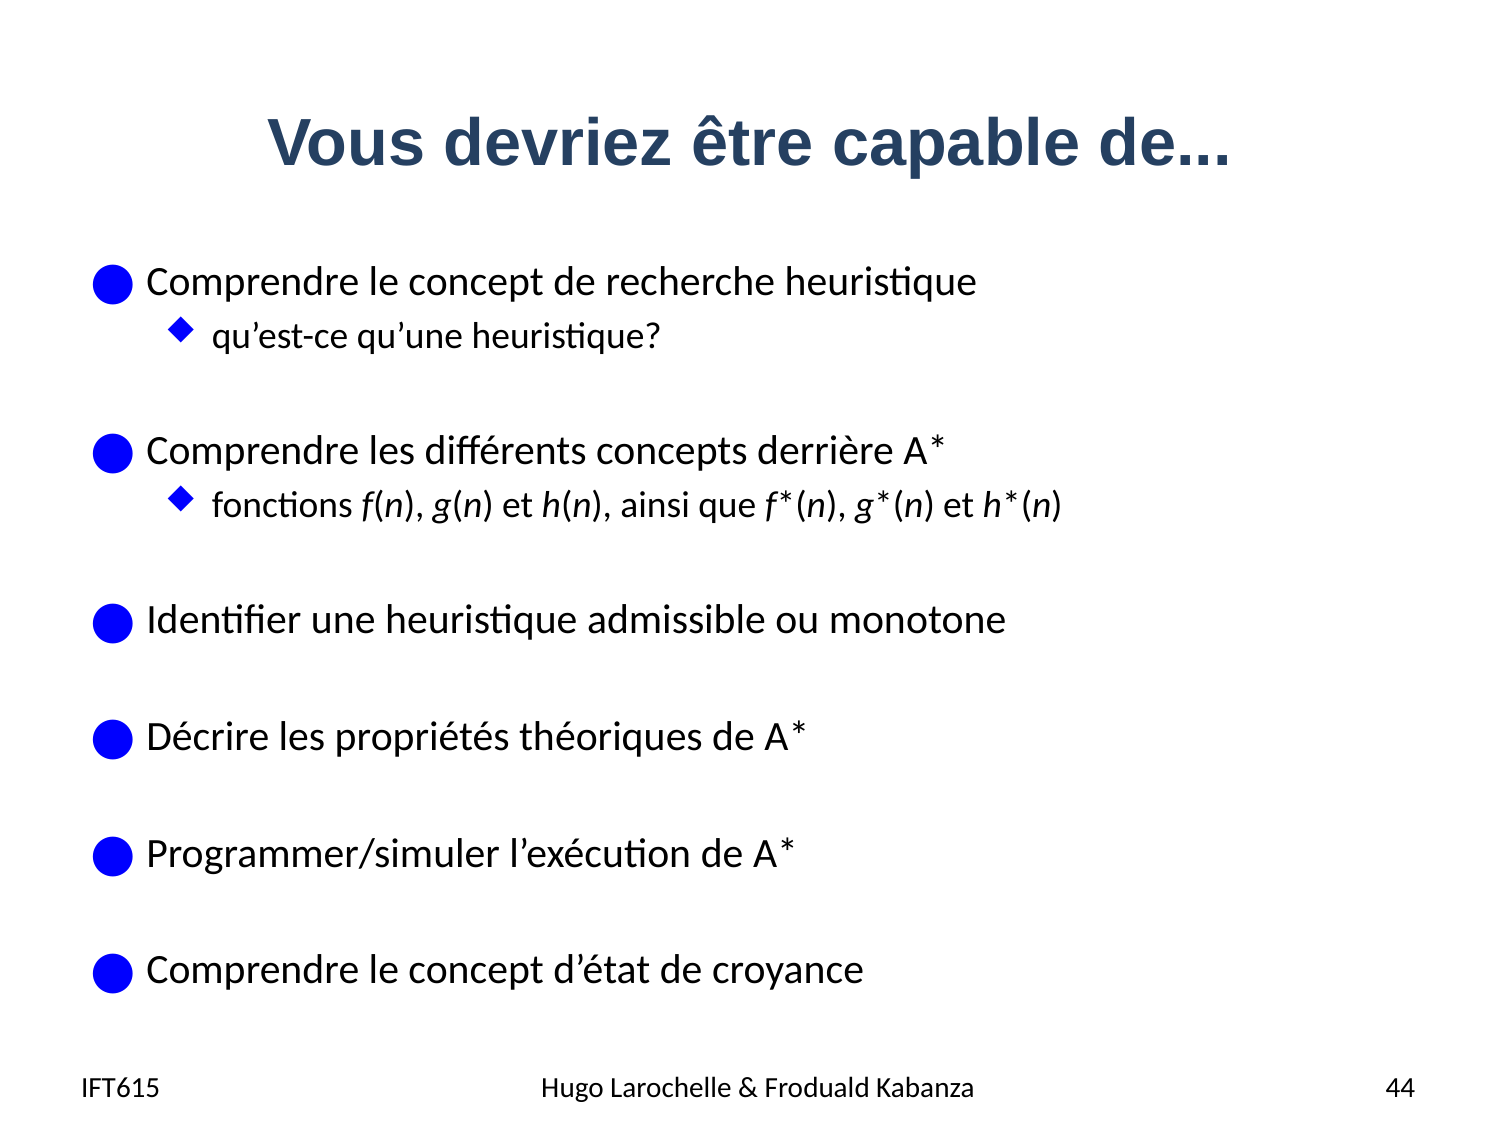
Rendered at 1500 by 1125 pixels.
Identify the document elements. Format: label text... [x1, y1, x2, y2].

slide_number 44 [1080, 1056, 1431, 1117]
footer Hugo Larochelle & Froduald Kabanza [520, 1056, 996, 1117]
list Comprendre le concept de recherche heuristique qu’est-ce qu’une heuristique? Comprendre les différents concepts derrière A* fonctions f(n), g(n) et h(n), ainsi que f*(n), g*(n) et h*(n) Identifier une heuristique admissible ou monotone Décrire les propriétés théoriques de A* Programmer/simuler l’exécution de A* Comprendre le concept d’état de croyance [75, 246, 1425, 989]
slide_number IFT615 [66, 1056, 356, 1117]
title Vous devriez être capable de... [75, 45, 1425, 233]
